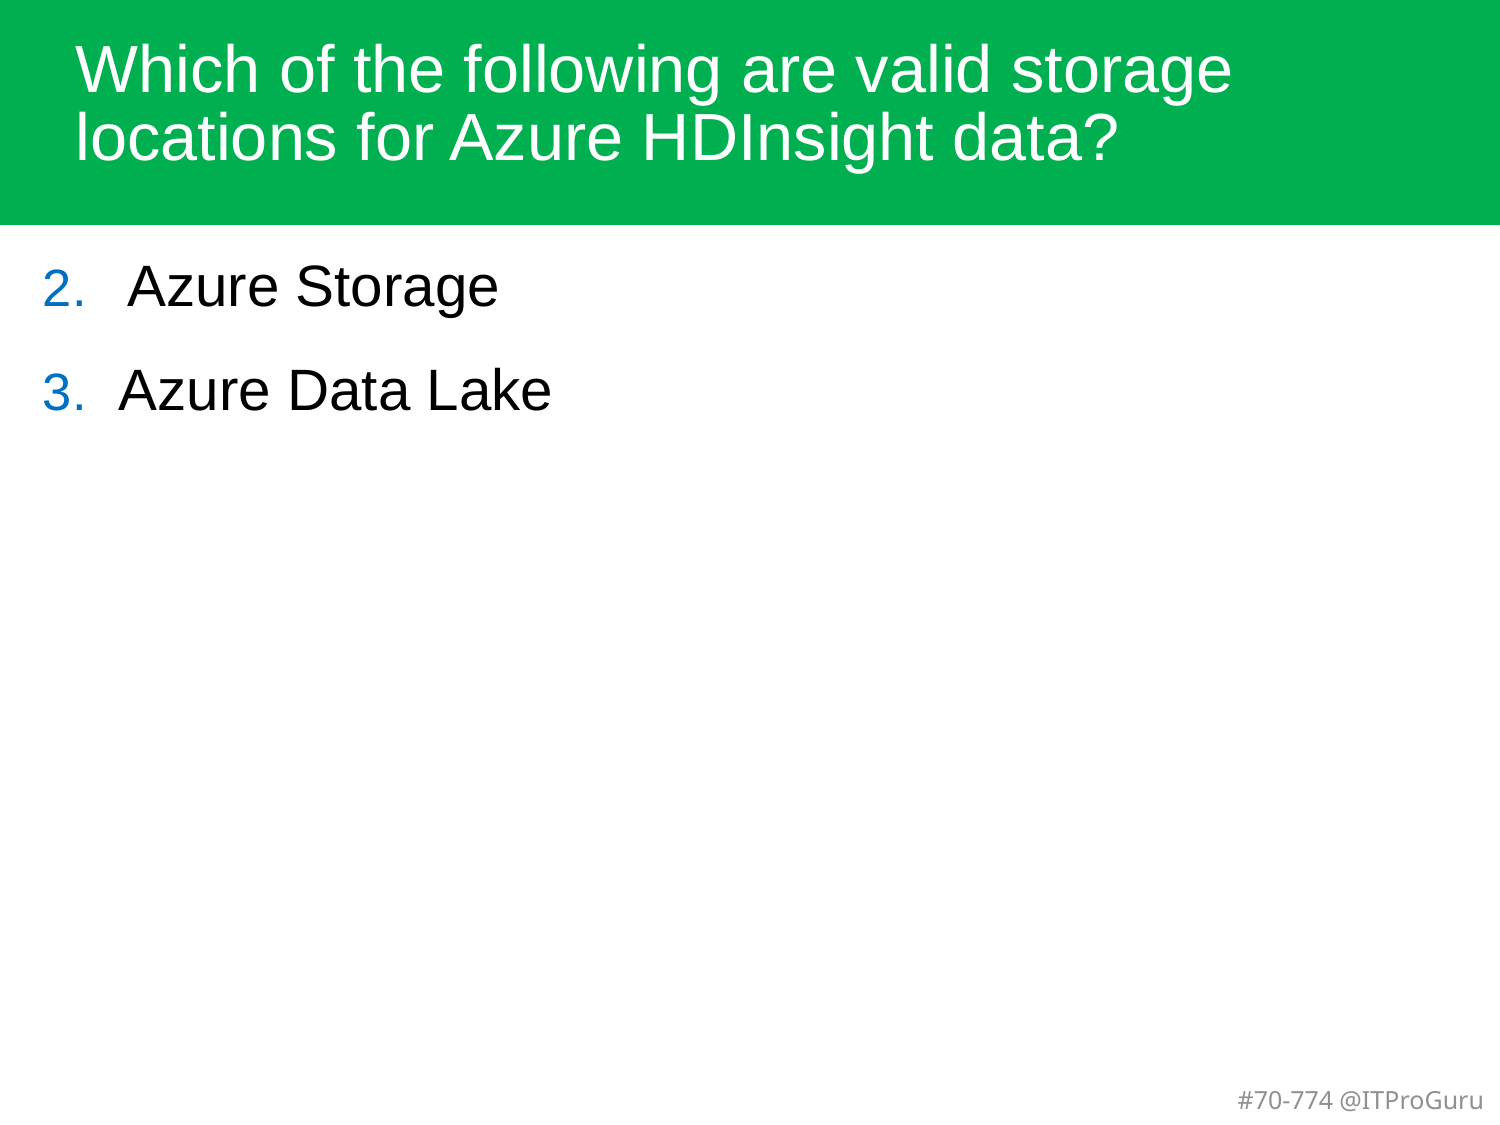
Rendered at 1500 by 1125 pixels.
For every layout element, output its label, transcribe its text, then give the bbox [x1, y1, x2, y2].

list Azure Storage Azure Data Lake [42, 242, 1450, 1017]
title Which of the following are valid storage locations for Azure HDInsight data? [75, 0, 1351, 213]
